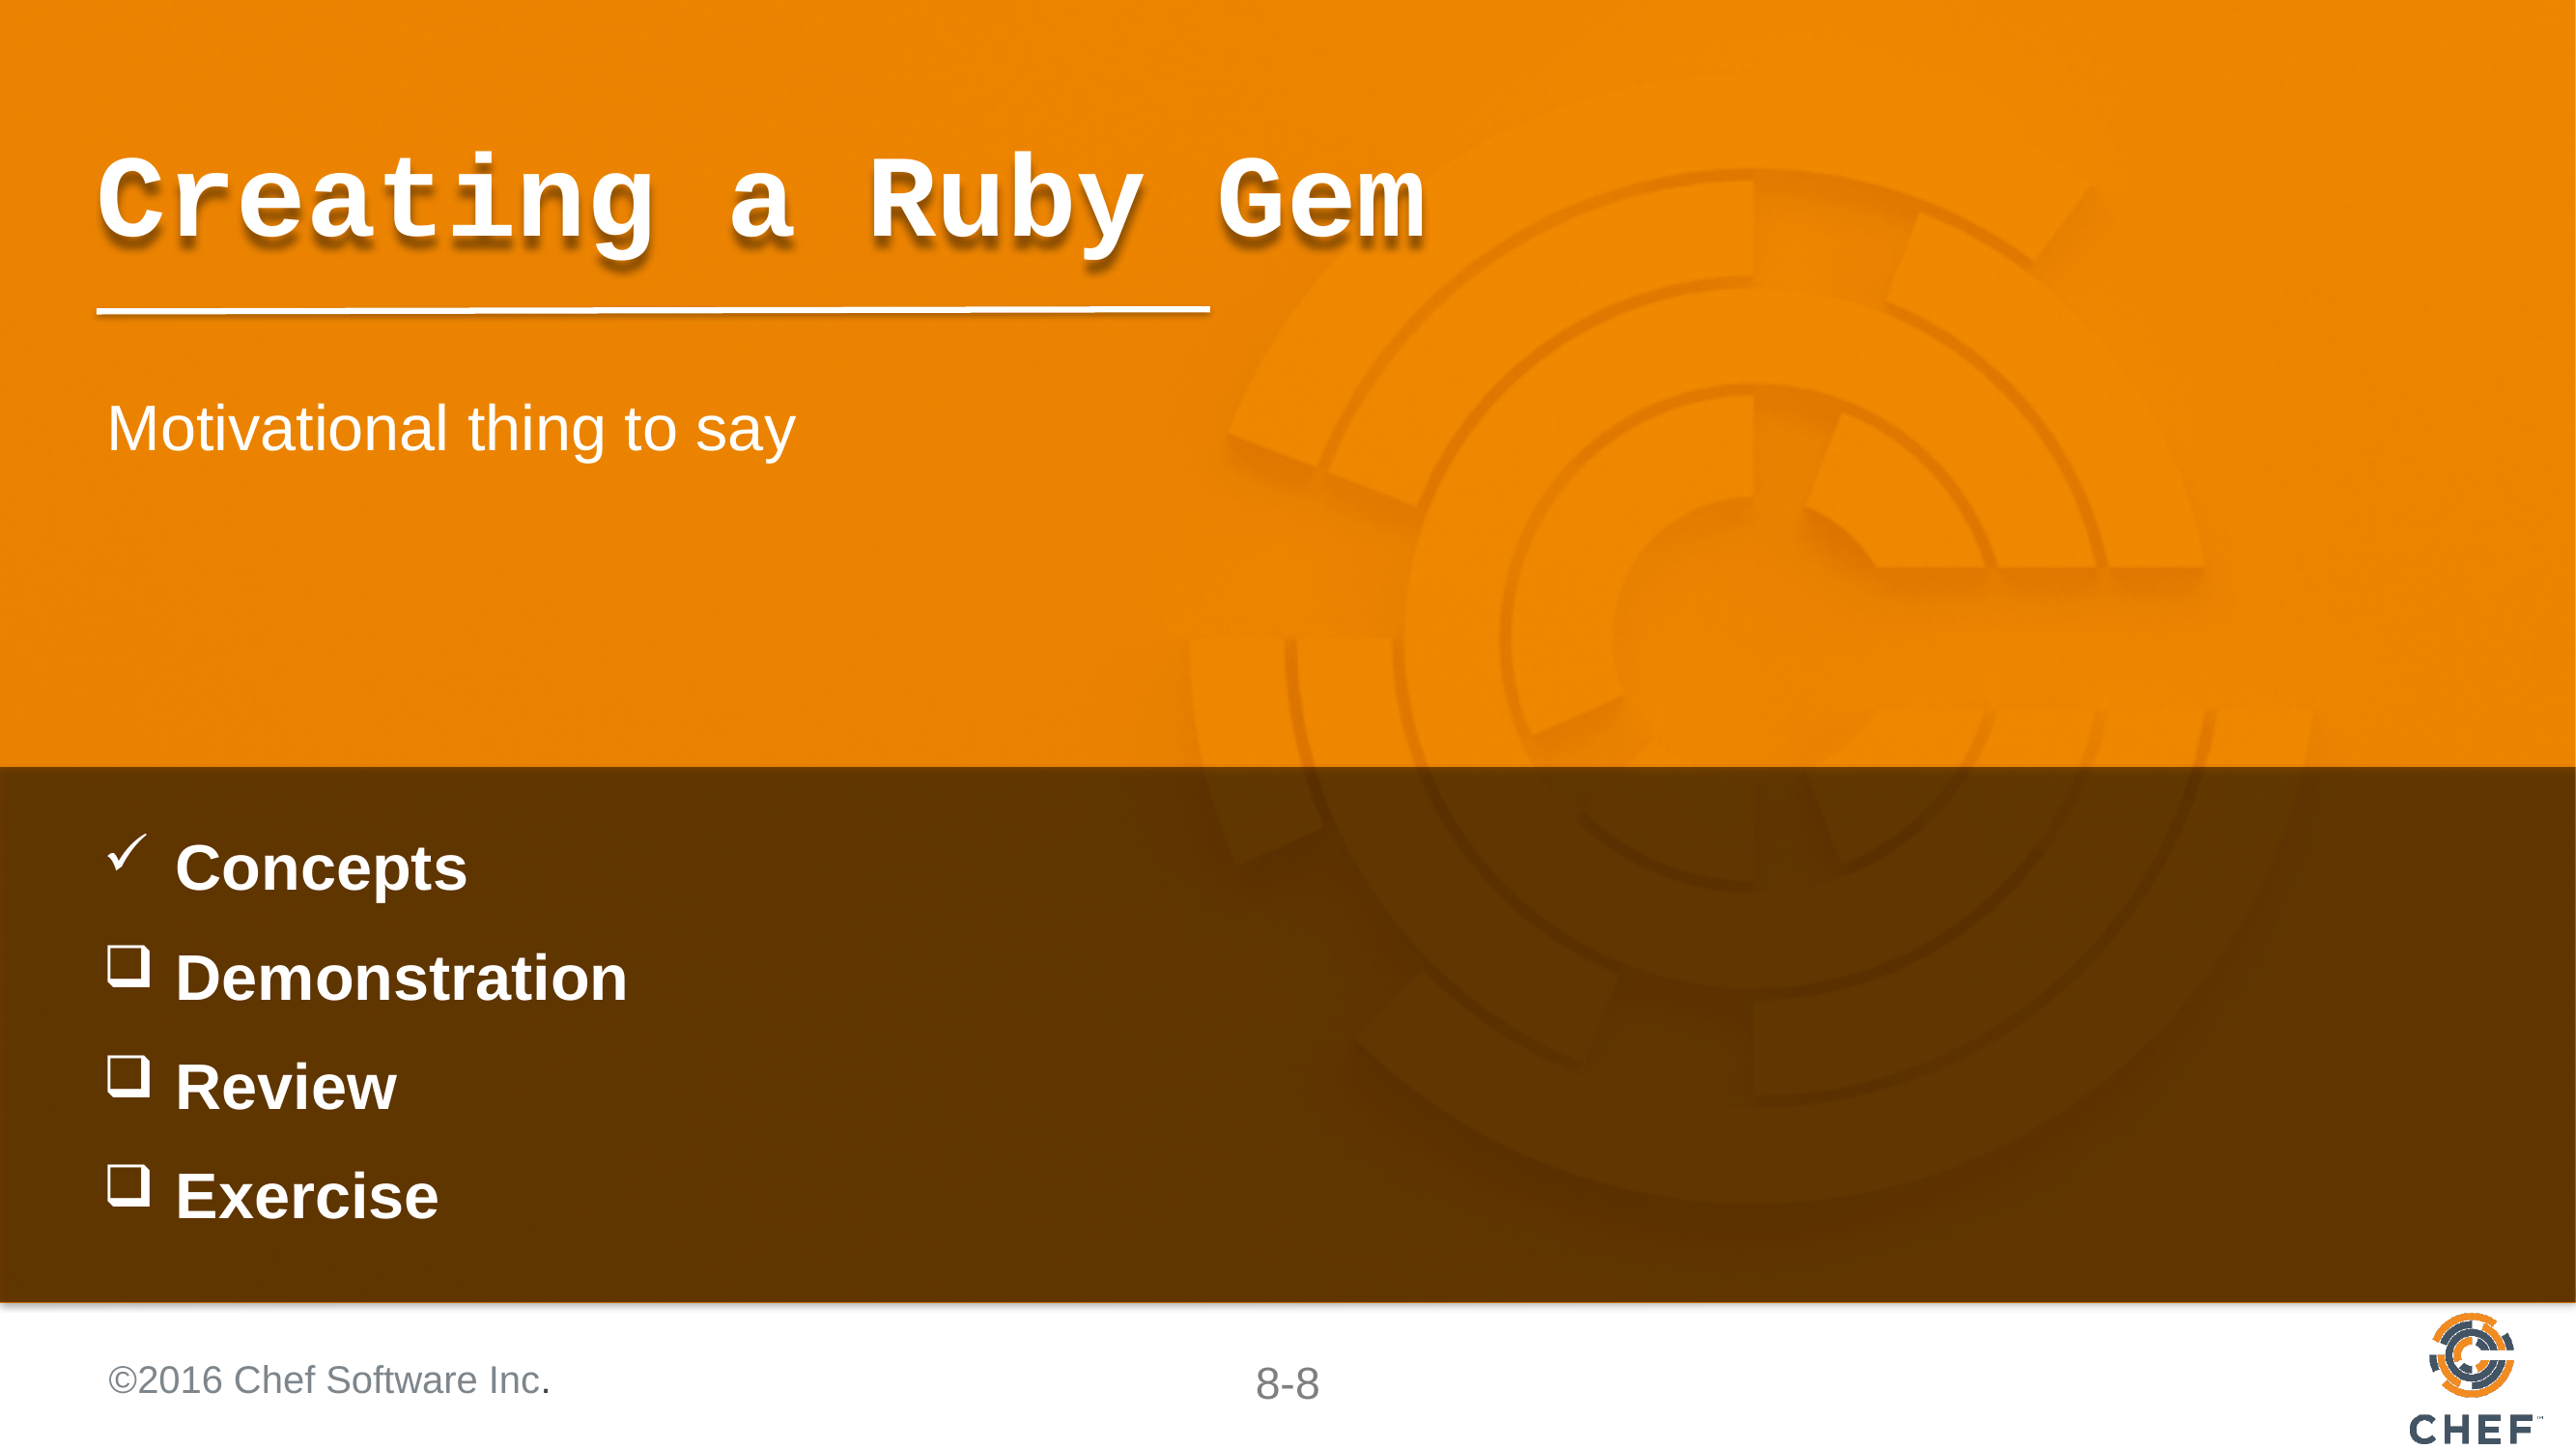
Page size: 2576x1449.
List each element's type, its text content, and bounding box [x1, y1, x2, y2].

text_box Motivational thing to say [92, 371, 1199, 716]
picture [2399, 1303, 2551, 1449]
text_box [0, 766, 2576, 1303]
picture [0, 0, 2576, 766]
list Concepts Demonstration Review Exercise [102, 826, 1210, 1264]
title Creating a Ruby Gem [96, 135, 2057, 268]
